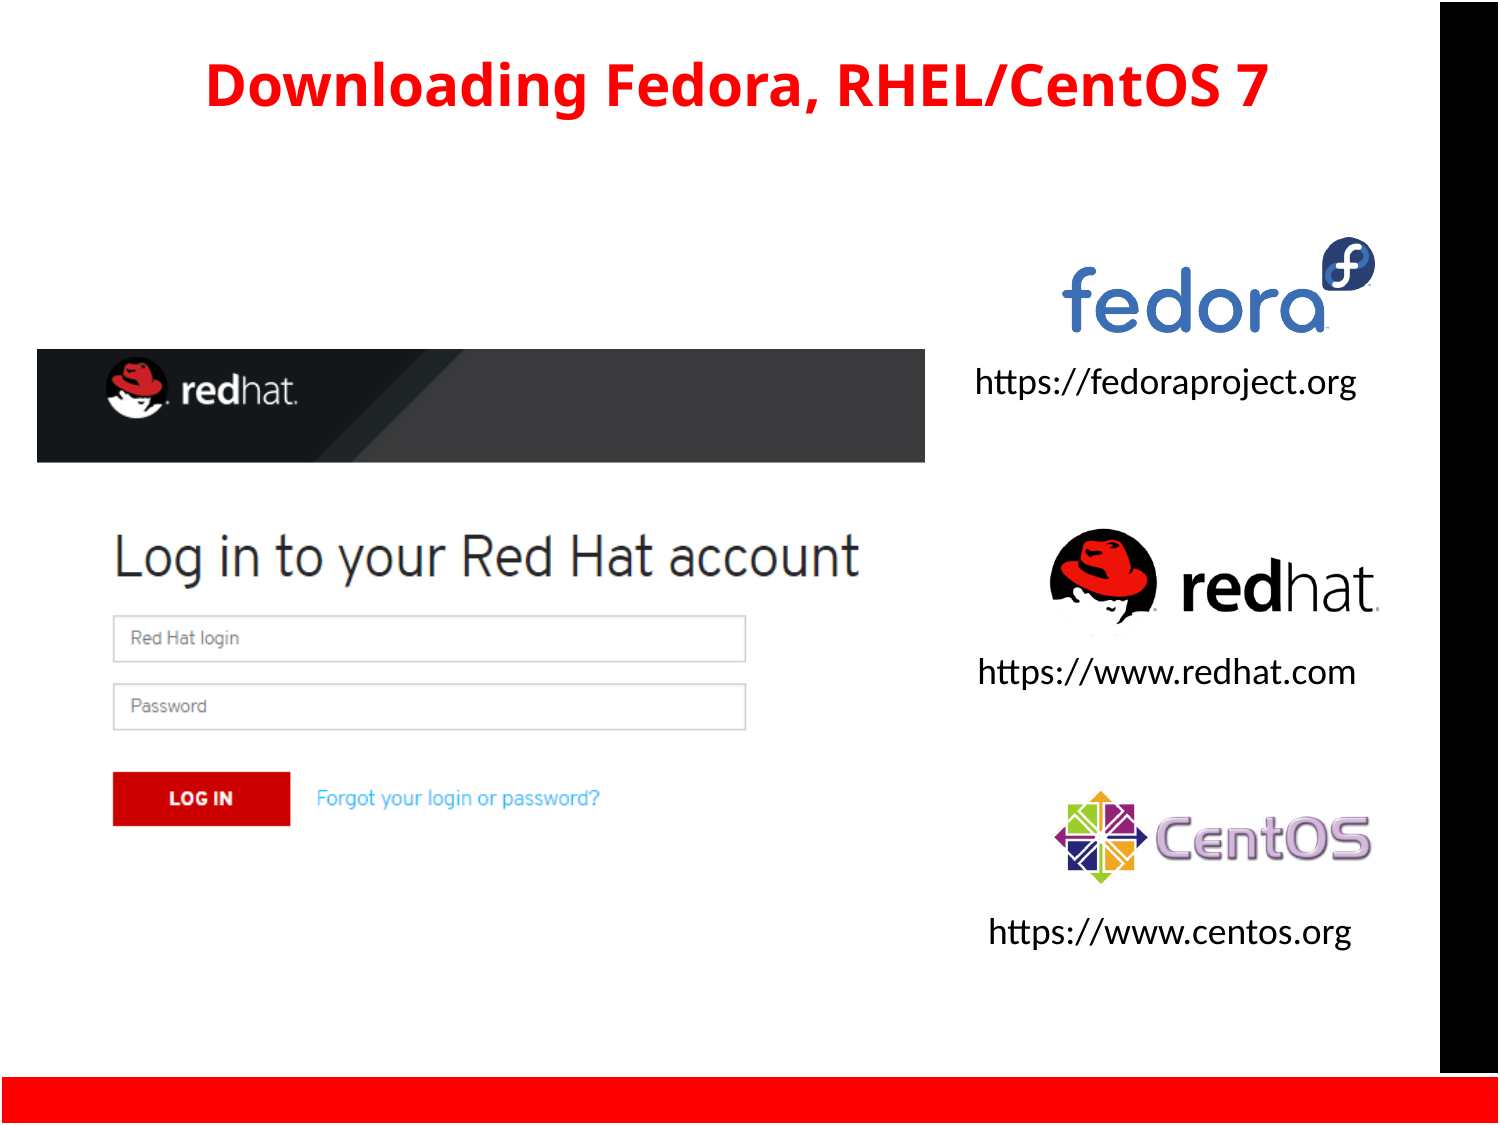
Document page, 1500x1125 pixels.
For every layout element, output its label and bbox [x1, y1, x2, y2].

picture [37, 349, 926, 855]
picture [1062, 237, 1376, 333]
picture [1037, 524, 1413, 638]
text_box [0, 0, 1500, 1125]
picture [1049, 774, 1378, 901]
